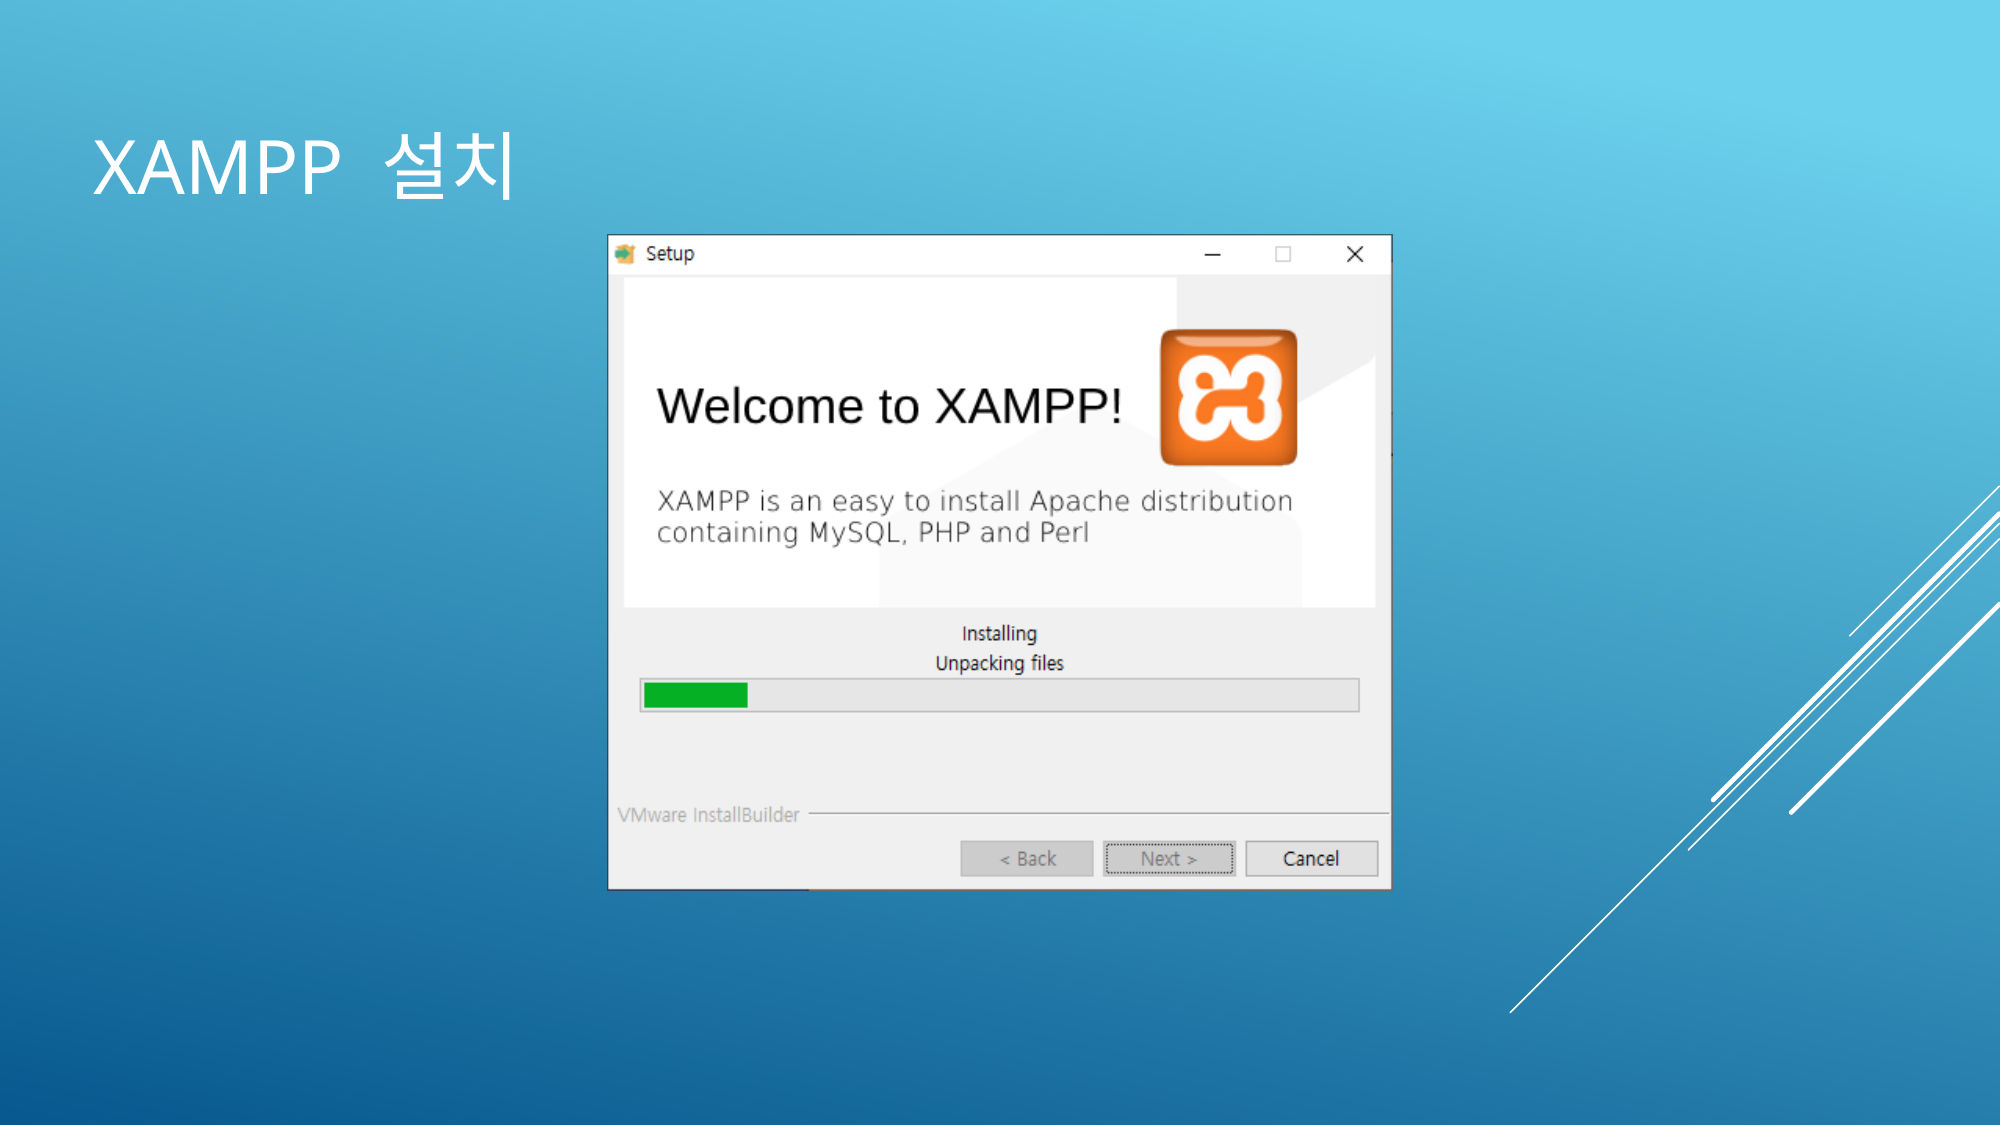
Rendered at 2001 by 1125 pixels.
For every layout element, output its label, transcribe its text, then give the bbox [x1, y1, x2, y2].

title XAMPP 설치 [78, 40, 1479, 288]
picture [607, 234, 1393, 891]
